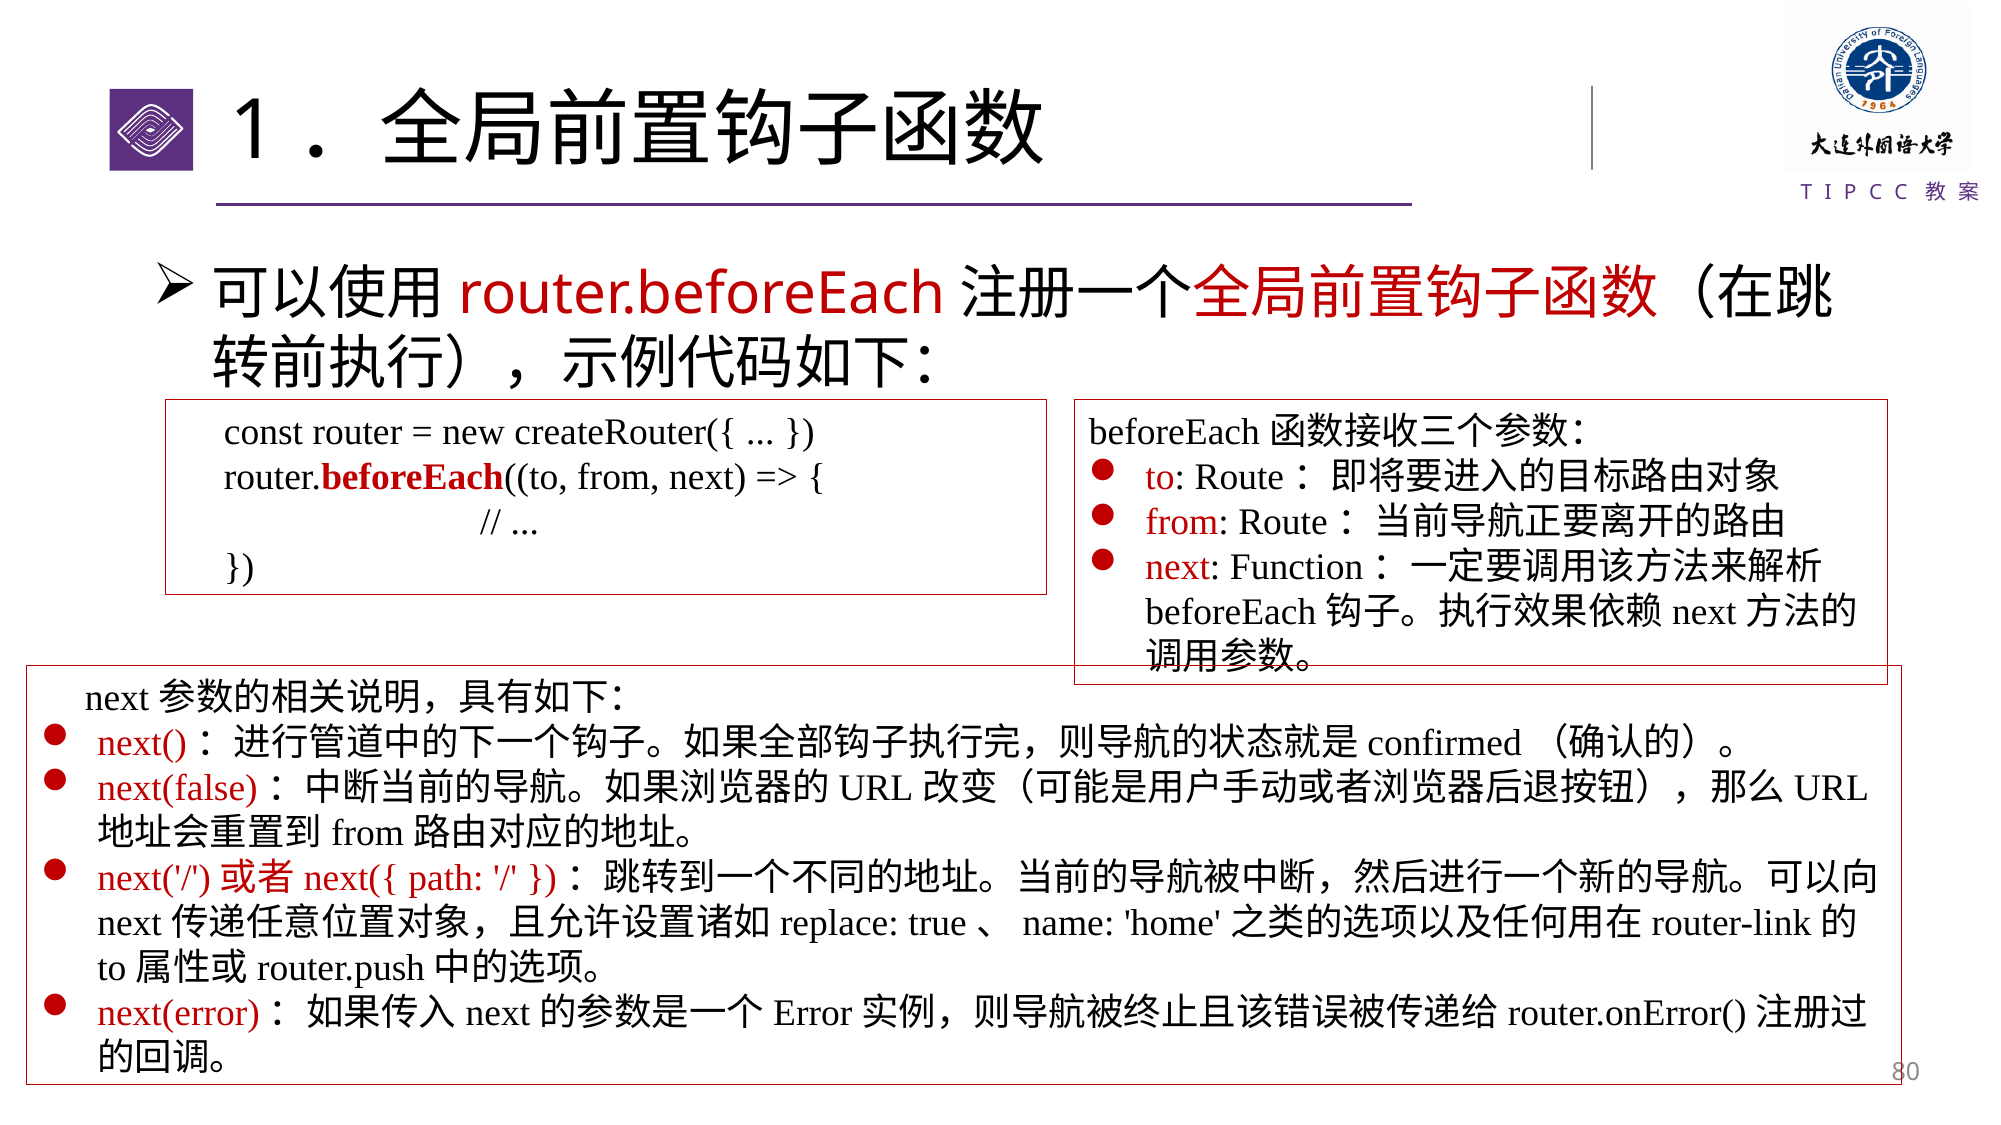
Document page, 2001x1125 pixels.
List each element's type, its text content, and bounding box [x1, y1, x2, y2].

list 可以使用router.beforeEach注册一个全局前置钩子函数（在跳转前执行），示例代码如下： [137, 247, 1863, 665]
picture [1782, 2, 1971, 172]
text_box next参数的相关说明，具有如下： next()：进行管道中的下一个钩子。如果全部钩子执行完，则导航的状态就是confirmed（确认的）。 next(false)：中断当前的导航。如果浏览器的URL改变（可能是用户手动或者浏览器后退按钮），那么URL地址会重置到from路由对应的地址。 next('/')或者next({ path: '/' })：跳转到一个不同的地址。当前的导航被中断，然后进行一个新的导航。可以向next传递任意位置对象，且允许设置诸如replace: true、name: 'home'之类的选项以及任何用在router-link的to属性或router.push中的选项。 next(error)：如果传入next的参数是一个Error实例，则导航被终止且该错误被传递给router.onError()注册过的回调。 [26, 665, 1902, 1085]
slide_number 79 [1485, 1042, 1936, 1103]
text_box beforeEach函数接收三个参数： to: Route：即将要进入的目标路由对象 from: Route：当前导航正要离开的路由 next: Function：一定要调用该方法来解析beforeEach钩子。执行效果依赖next方法的调用参数。 [1074, 399, 1888, 665]
title 1．全局前置钩子函数 [214, 59, 1564, 205]
text_box const router = new createRouter({ ... }) router.beforeEach((to, from, next) => { // ... }) [165, 399, 1047, 595]
